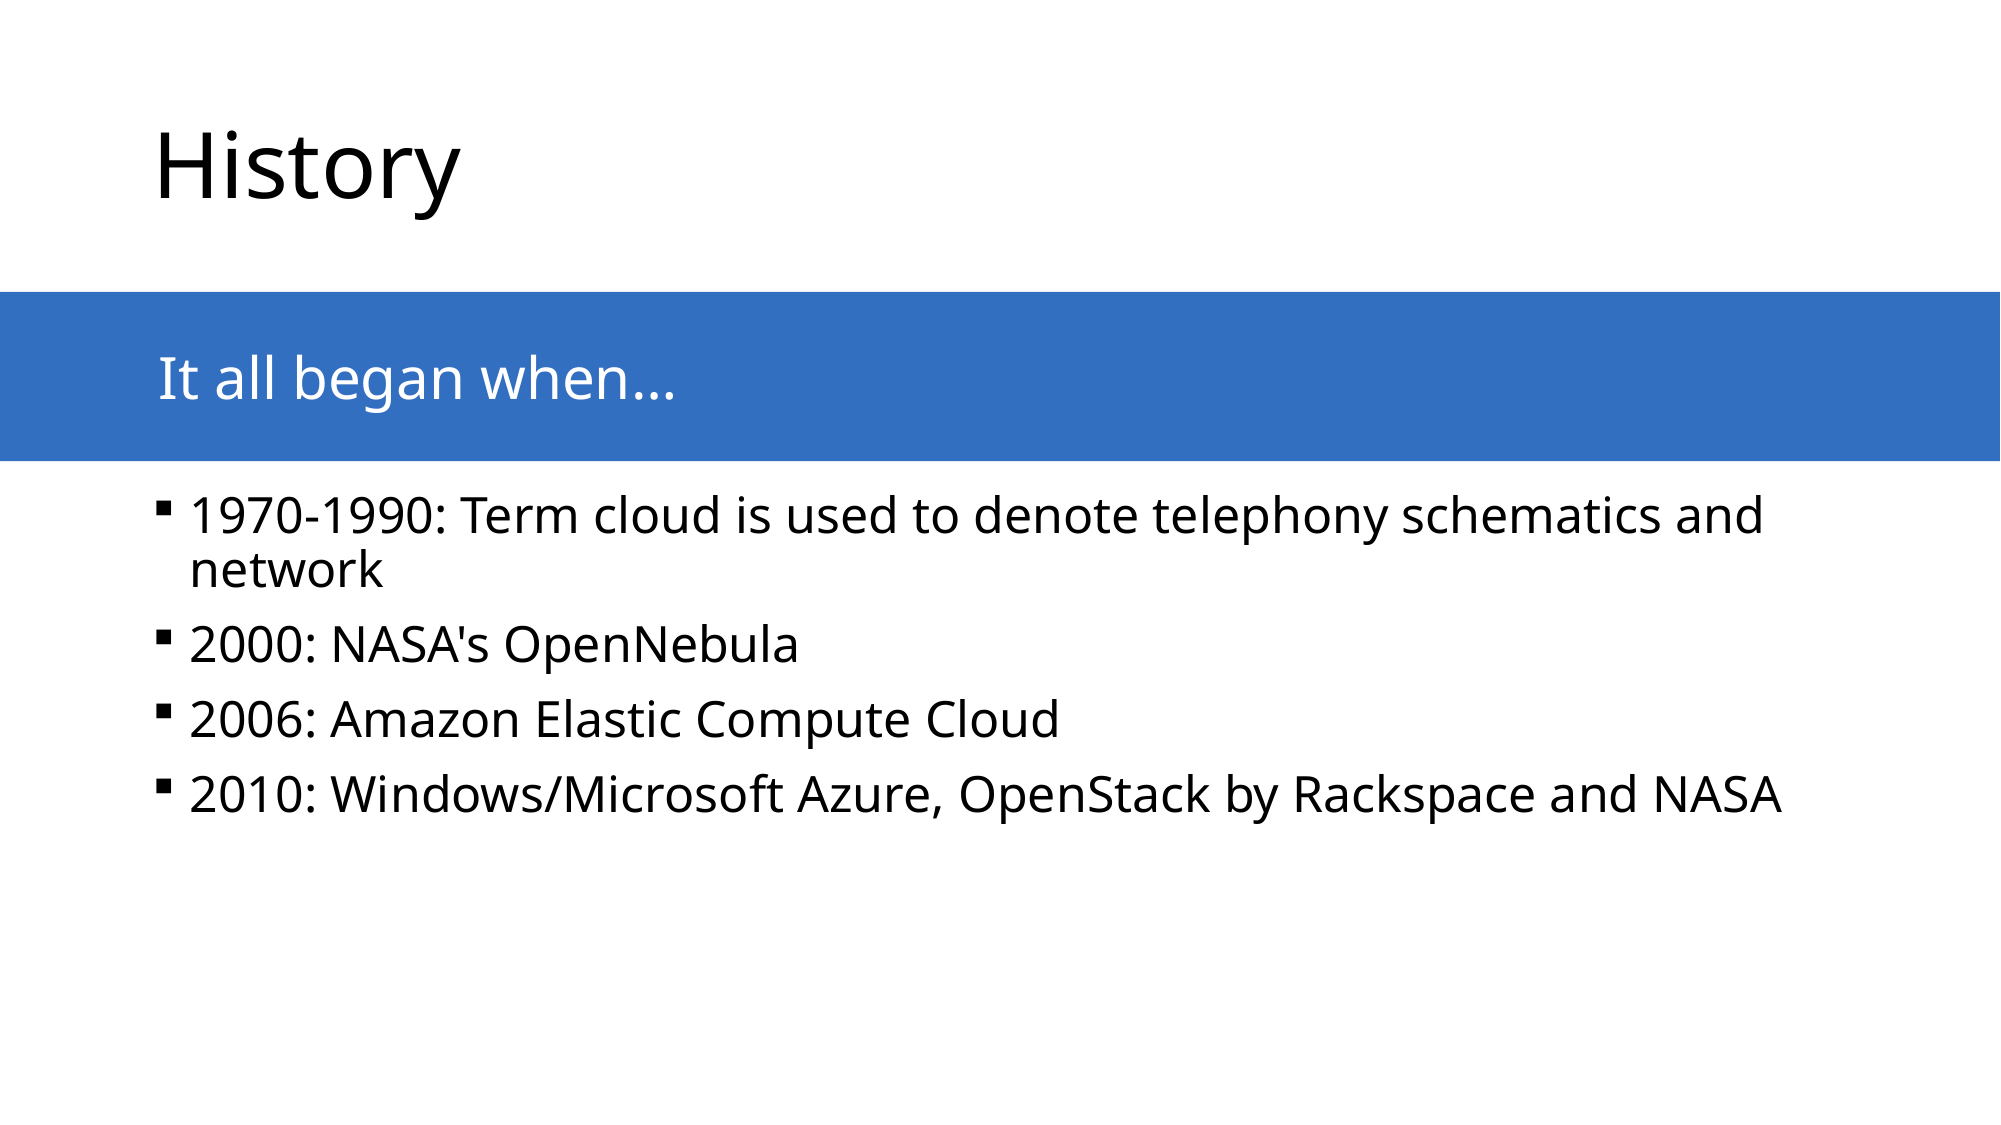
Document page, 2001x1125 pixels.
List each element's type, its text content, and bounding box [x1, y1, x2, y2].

title History [137, 59, 1863, 278]
list 1970-1990: Term cloud is used to denote telephony schematics and network 2000: NASA's OpenNebula 2006: Amazon Elastic Compute Cloud 2010: Windows/Microsoft Azure, OpenStack by Rackspace and NASA [137, 483, 1863, 1014]
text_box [0, 291, 2000, 462]
